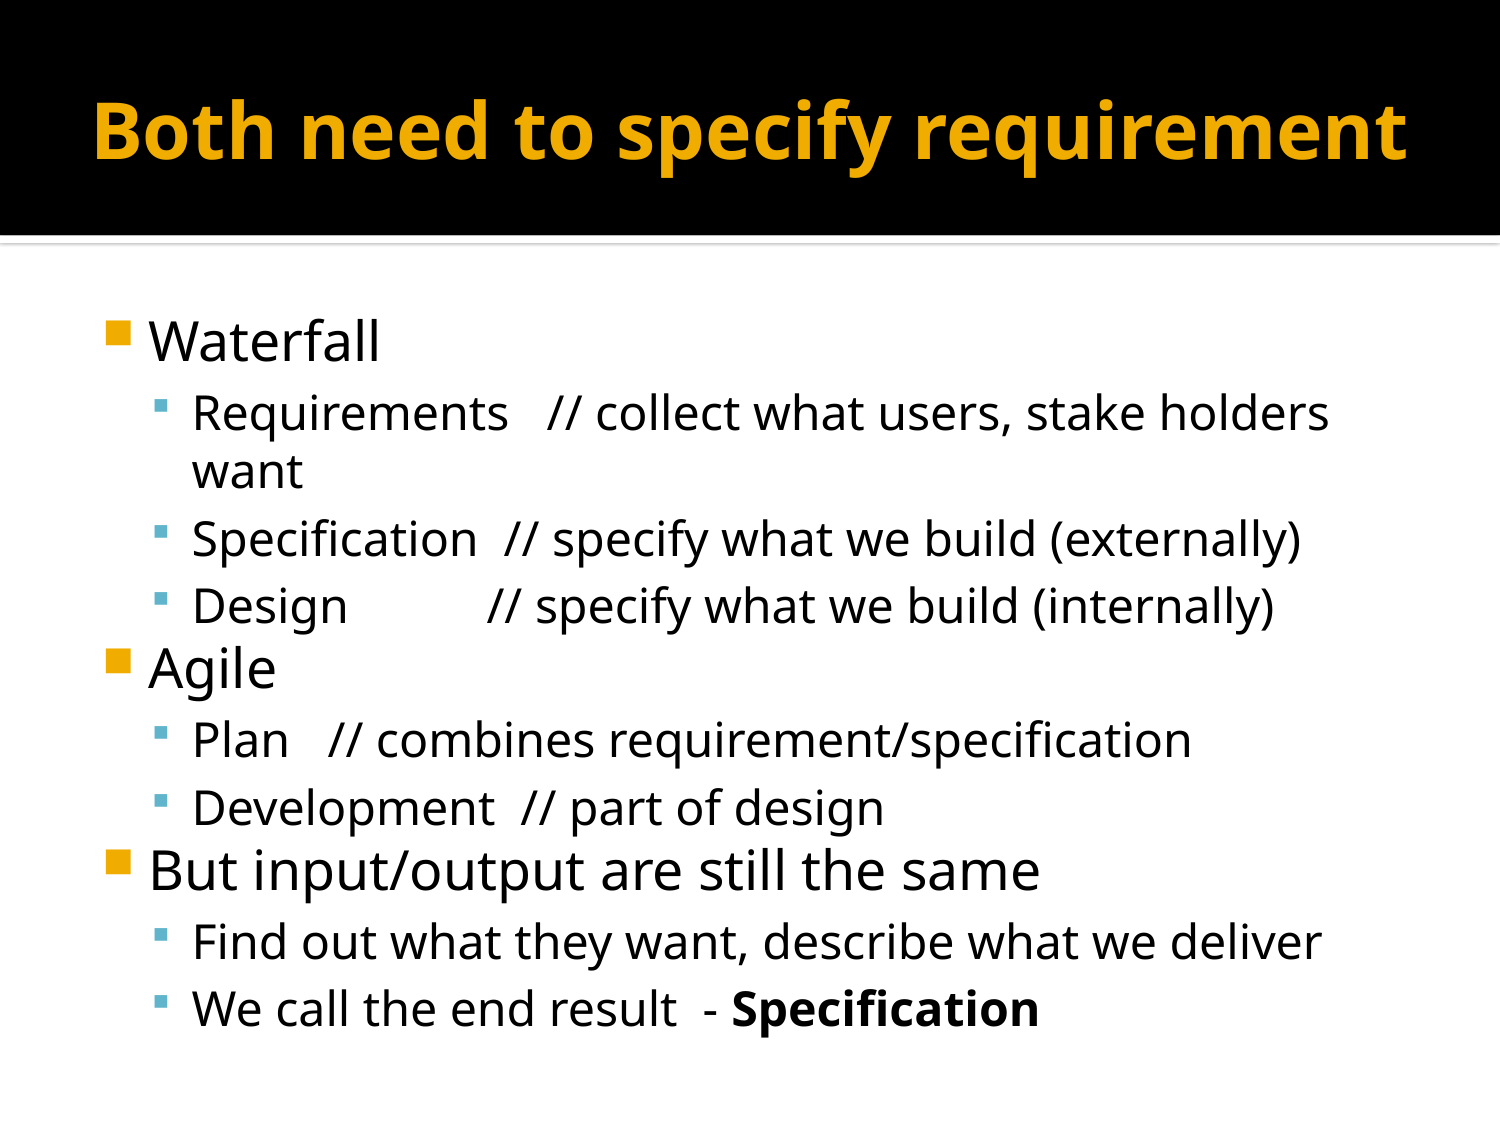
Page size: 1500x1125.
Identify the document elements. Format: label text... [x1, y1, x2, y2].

list Waterfall Requirements // collect what users, stake holders want Specification // specify what we build (externally) Design // specify what we build (internally) Agile Plan // combines requirement/specification Development // part of design But input/output are still the same Find out what they want, describe what we deliver We call the end result - Specification [75, 291, 1425, 1050]
title Both need to specify requirement [75, 25, 1425, 231]
